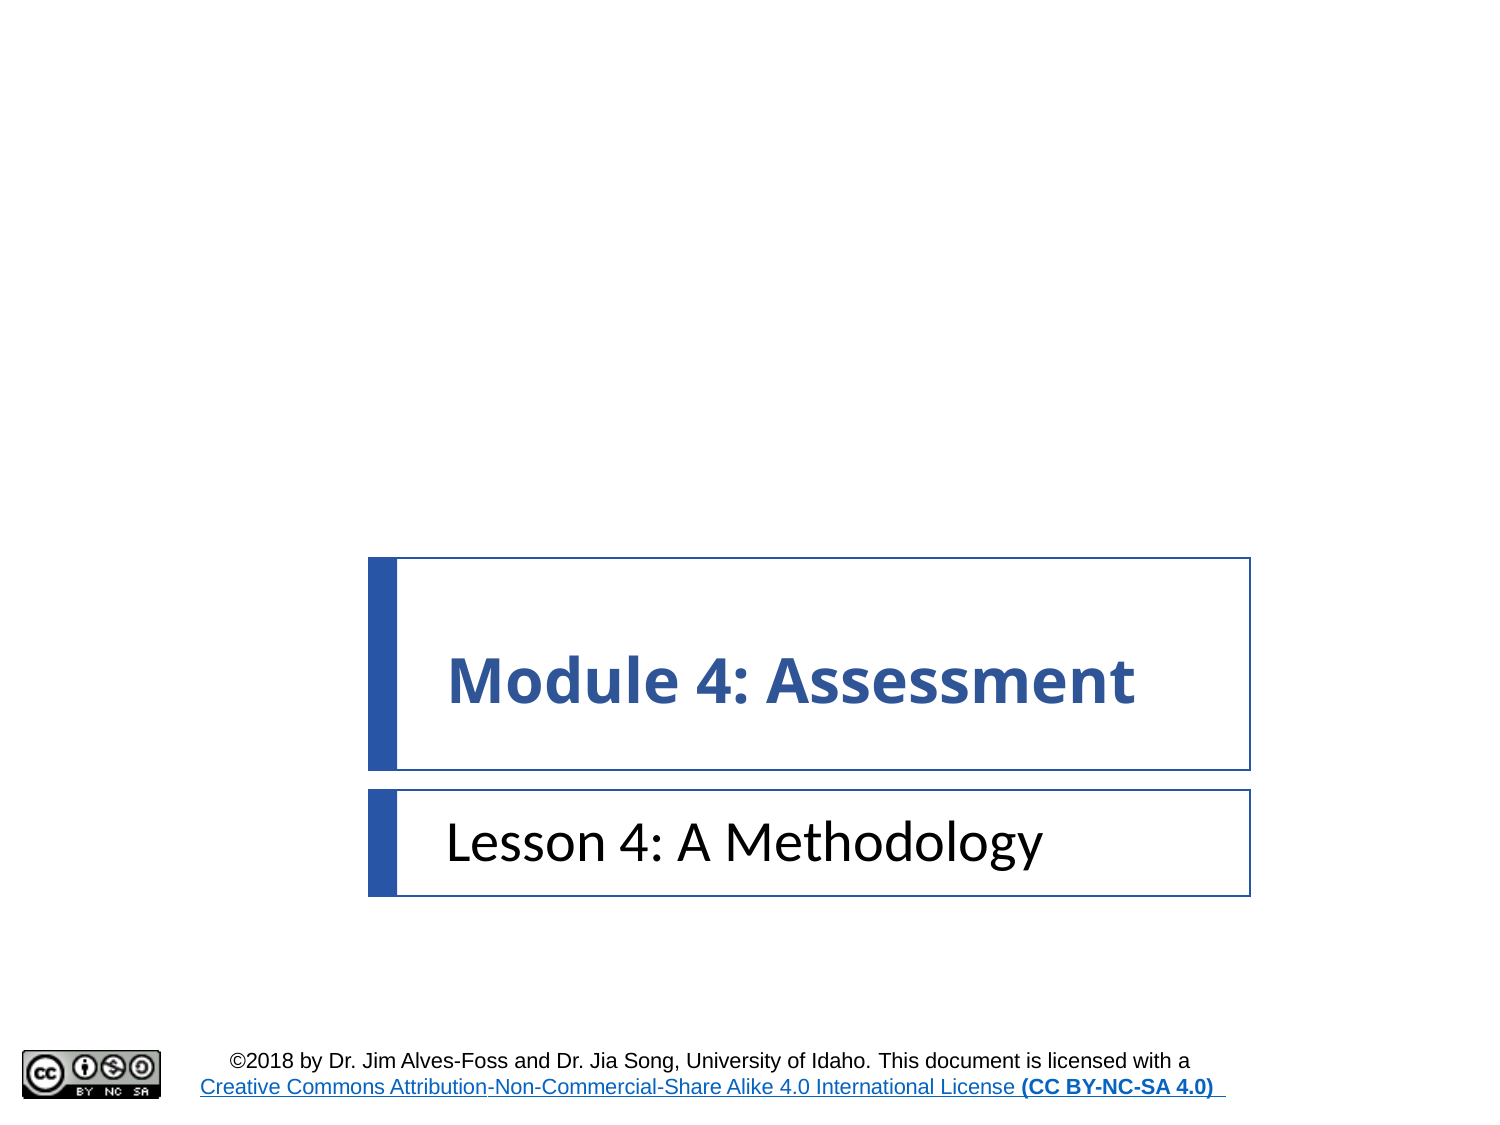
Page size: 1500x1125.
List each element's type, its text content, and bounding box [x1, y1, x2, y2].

picture [22, 1050, 161, 1099]
list Lesson 4: A Methodology [431, 819, 1124, 866]
title Module 4: Assessment [431, 593, 1189, 726]
